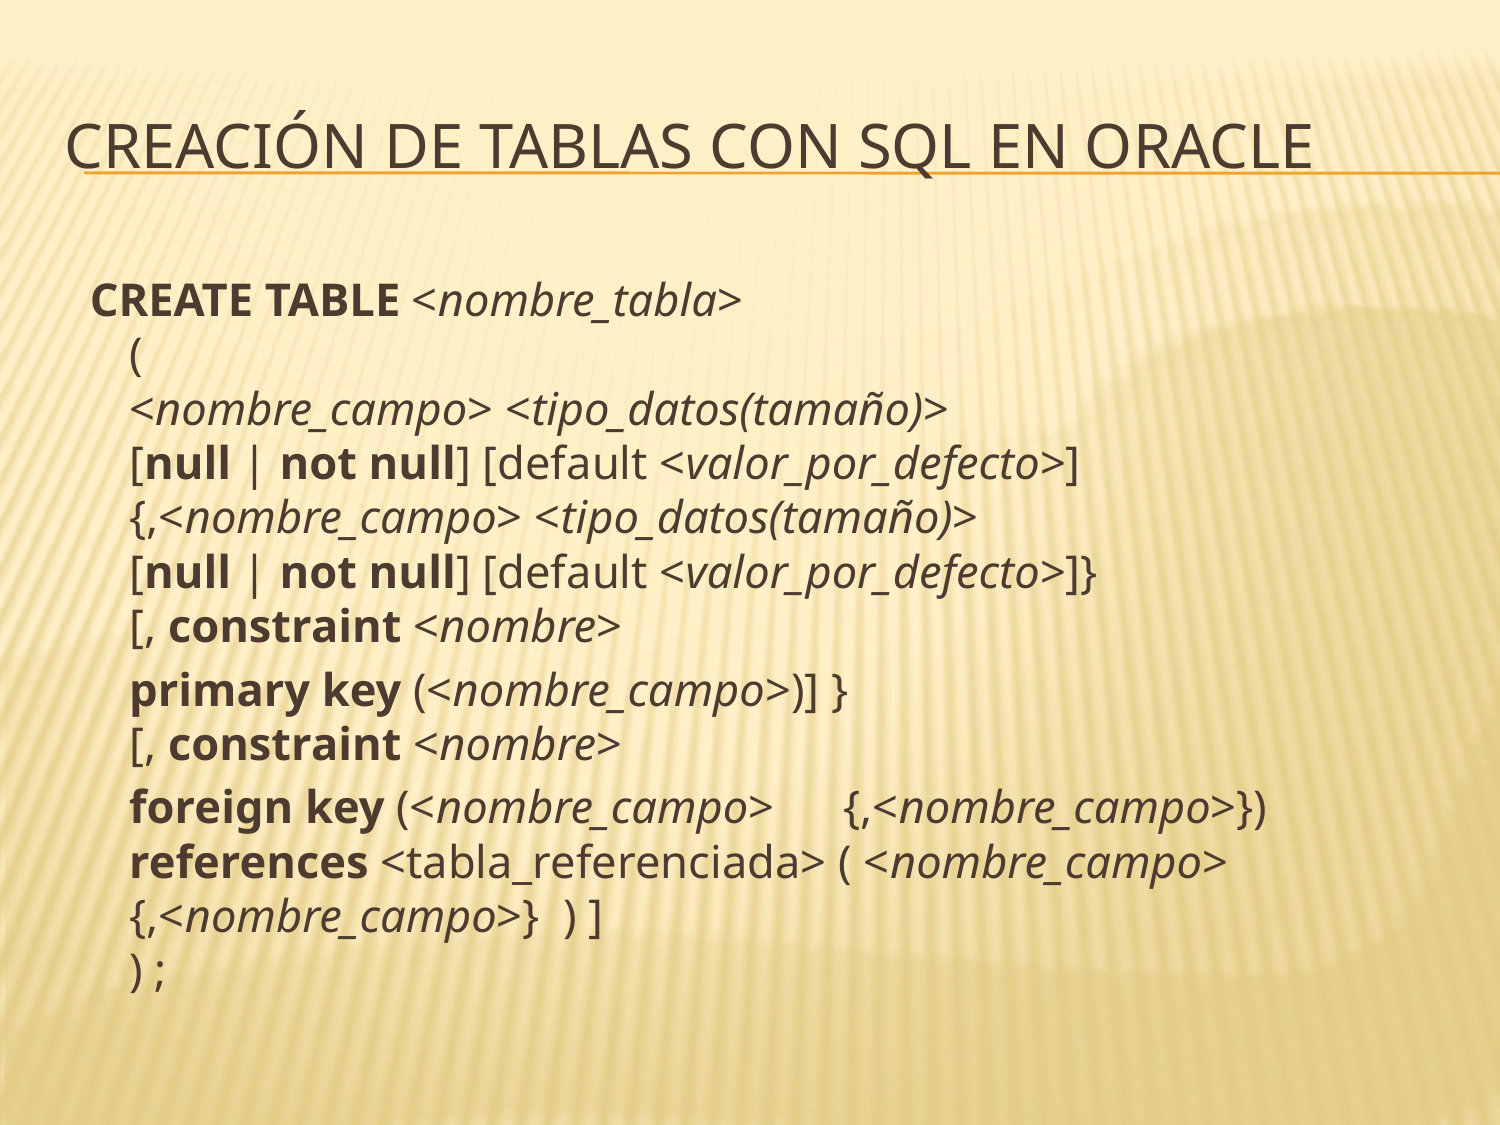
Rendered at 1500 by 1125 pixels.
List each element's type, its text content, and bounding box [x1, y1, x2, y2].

list CREATE TABLE <nombre_tabla> ( <nombre_campo> <tipo_datos(tamaño)> [null | not null] [default <valor_por_defecto>] {,<nombre_campo> <tipo_datos(tamaño)> [null | not null] [default <valor_por_defecto>]} [, constraint <nombre> primary key (<nombre_campo>)] } [, constraint <nombre> foreign key (<nombre_campo> {,<nombre_campo>}) references <tabla_referenciada> ( <nombre_campo> {,<nombre_campo>} ) ] ) ; [75, 200, 1425, 1010]
title Creación de tablas con SQL en Oracle [50, 75, 1475, 213]
